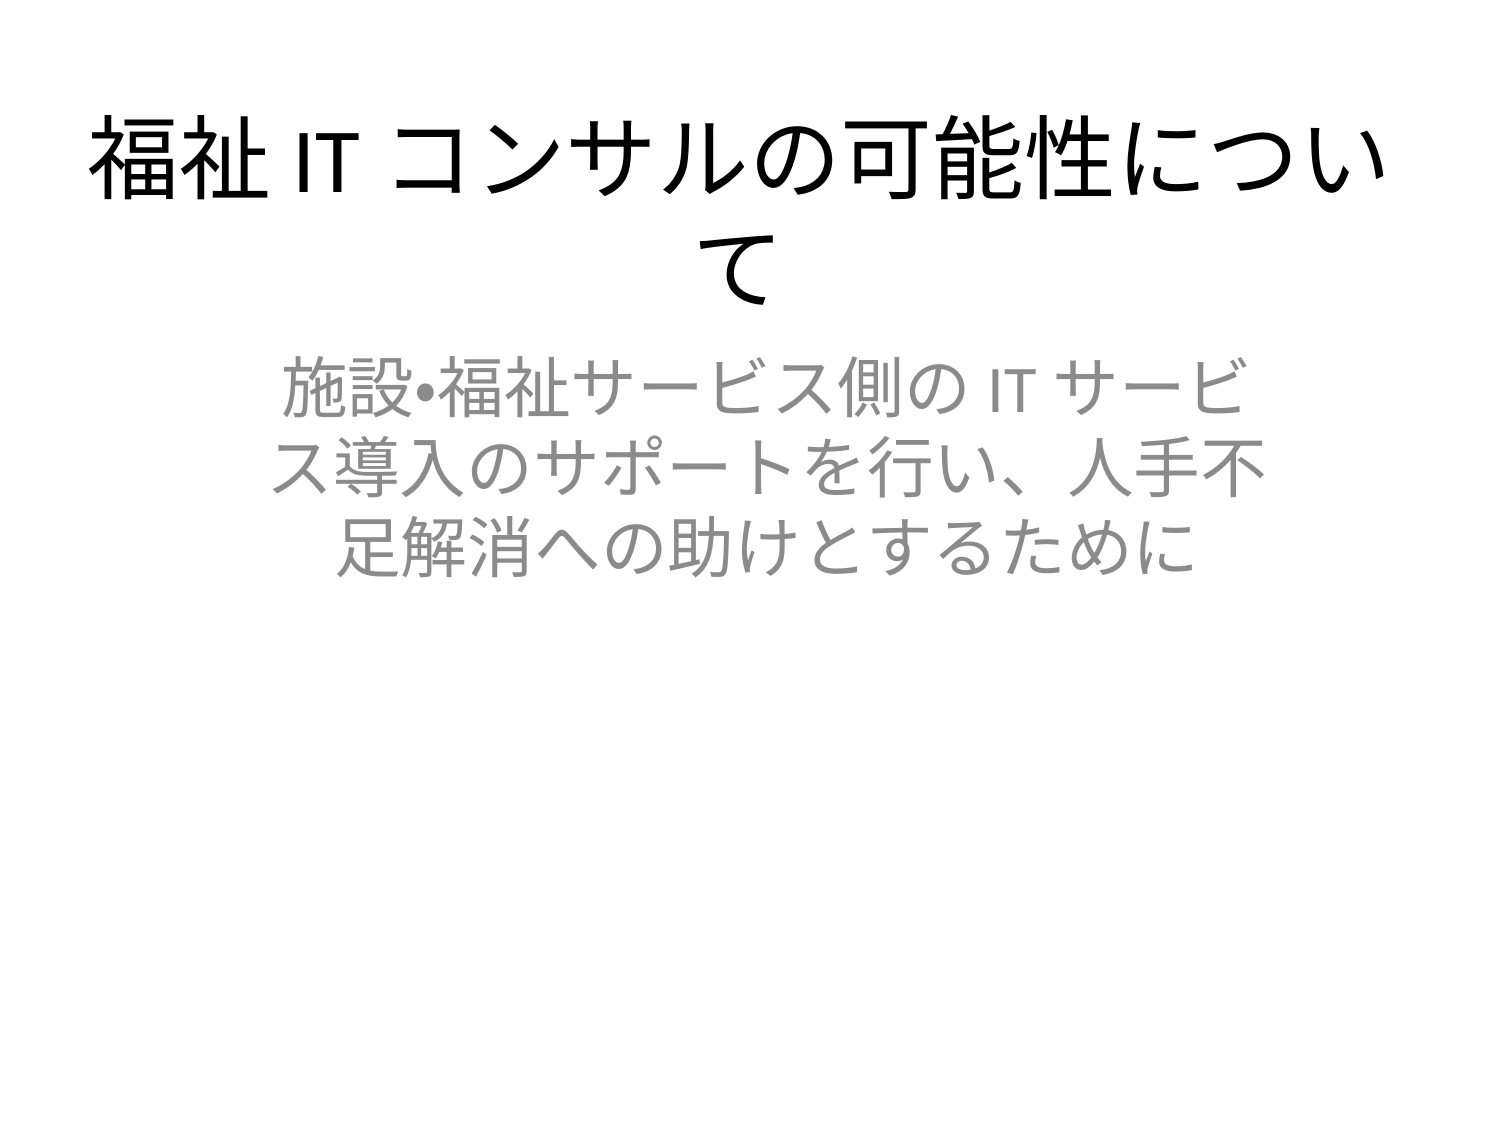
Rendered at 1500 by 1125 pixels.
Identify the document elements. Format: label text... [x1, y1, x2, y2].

subtitle 施設・福祉サービス側のITサービス導入のサポートを行い、人手不足解消への助けとするために [242, 338, 1293, 626]
title 福祉ITコンサルの可能性について [53, 90, 1424, 332]
